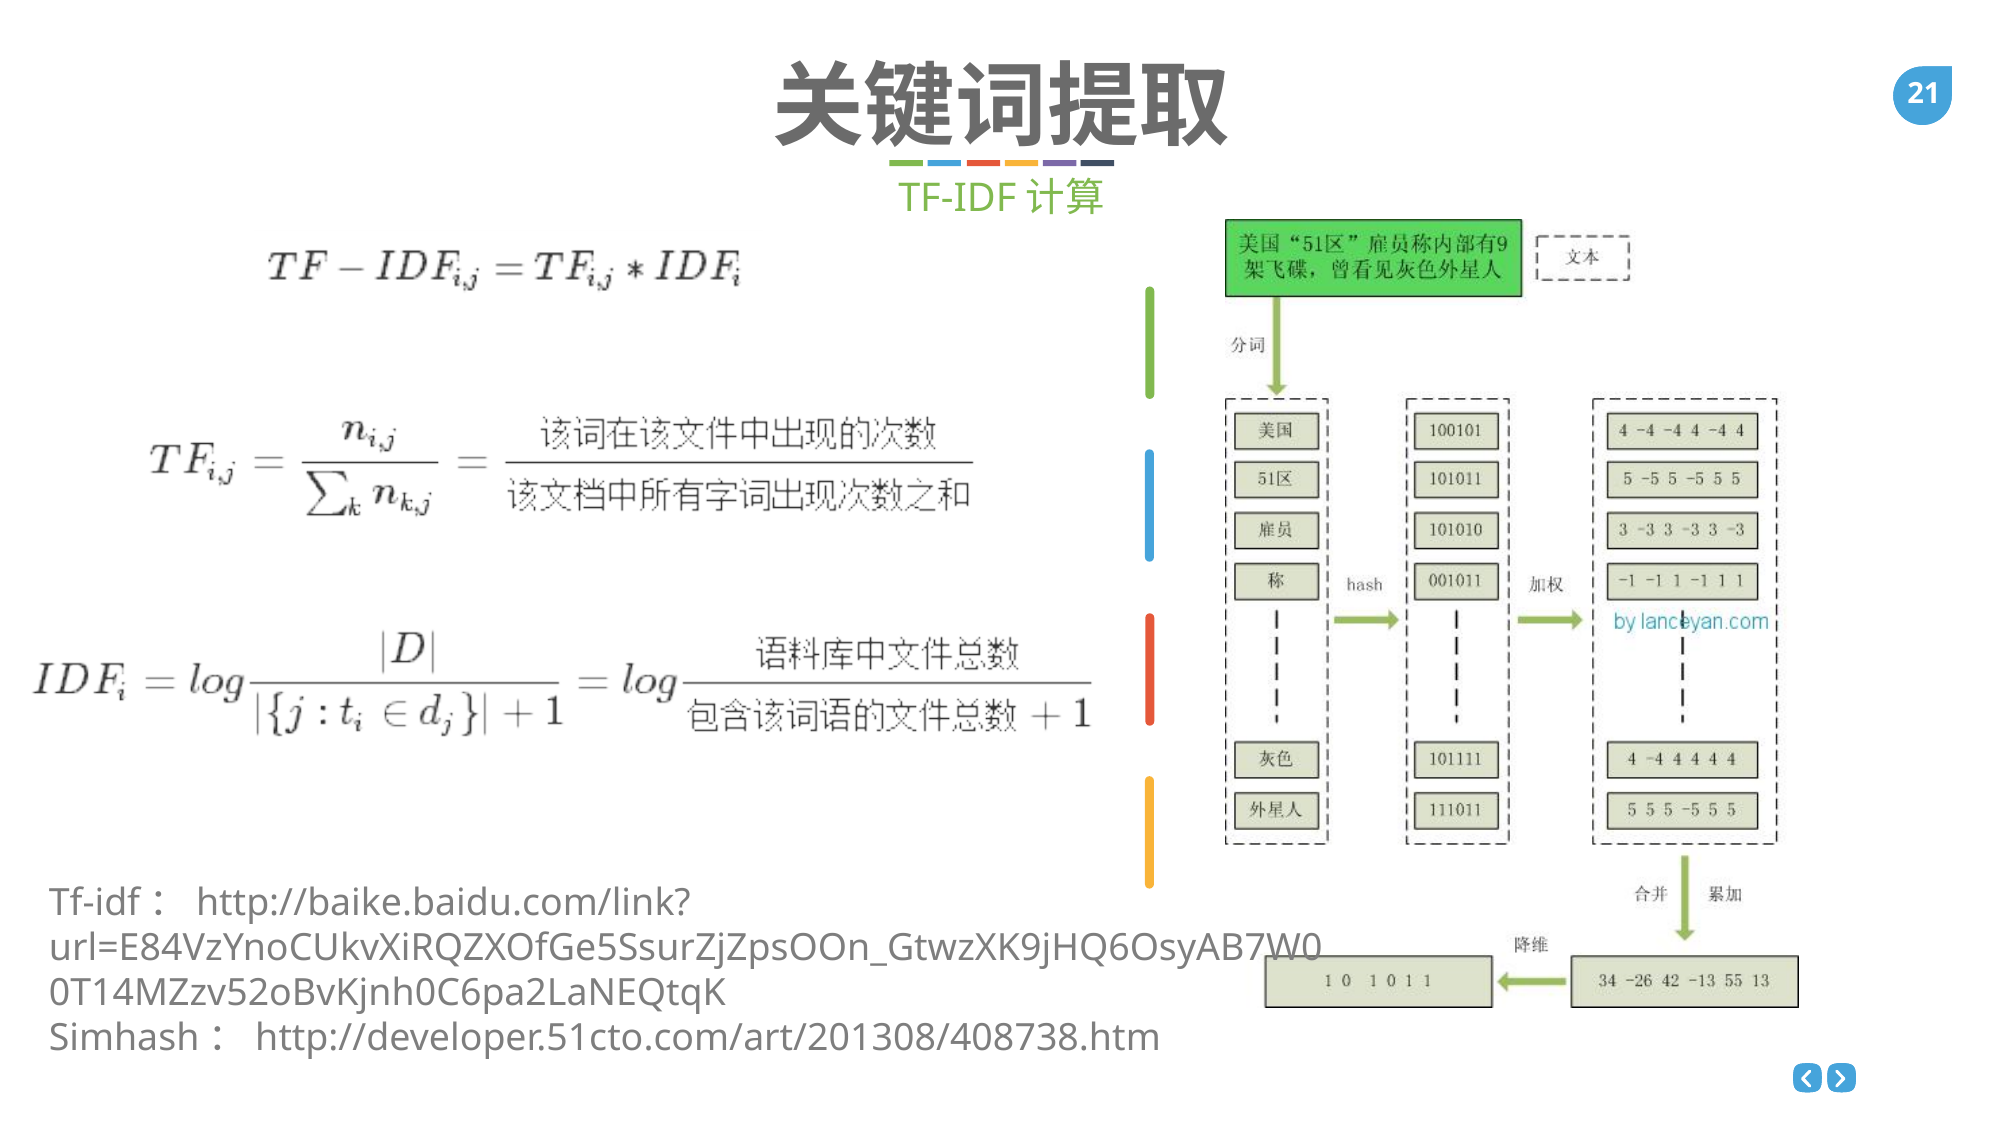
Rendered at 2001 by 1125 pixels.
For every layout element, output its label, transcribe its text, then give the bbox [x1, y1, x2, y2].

text_box [1144, 285, 1156, 398]
text_box Tf-idf：http://baike.baidu.com/link?url=E84VzYnoCUkvXiRQZXOfGe5SsurZjZpsOOn_GtwzXK9jHQ6OsyAB7W00T14MZzv52oBvKjnh0C6pa2LaNEQtqK Simhash：http://developer.51cto.com/art/201308/408738.htm [34, 870, 1340, 1065]
picture [0, 315, 1154, 782]
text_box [142, 40, 1861, 229]
picture [1225, 219, 1799, 1008]
text_box [1143, 777, 1155, 890]
picture [254, 229, 763, 302]
